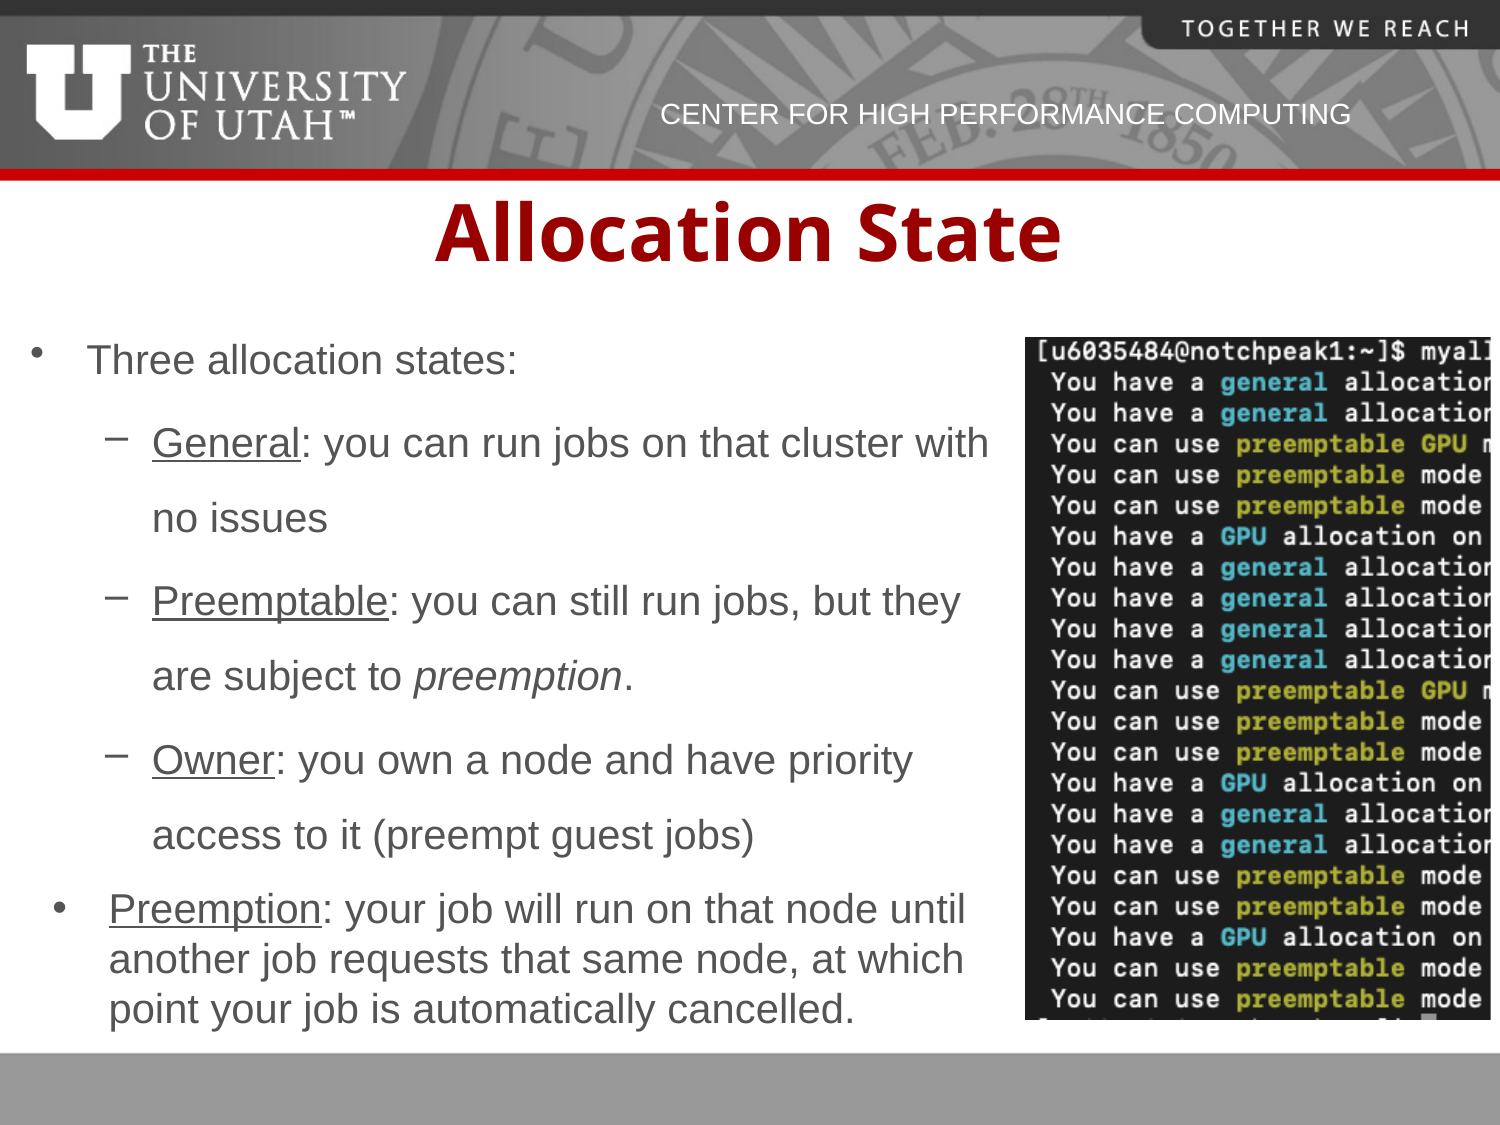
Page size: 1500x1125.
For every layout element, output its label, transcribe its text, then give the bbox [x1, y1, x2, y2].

text_box Preemption: your job will run on that node until another job requests that same node, at which point your job is automatically cancelled. [37, 874, 1013, 1040]
picture [0, 285, 1500, 1125]
picture [0, 0, 1500, 174]
list Three allocation states: General: you can run jobs on that cluster with no issues Preemptable: you can still run jobs, but they are subject to preemption. Owner: you own a node and have priority access to it (preempt guest jobs) [14, 299, 1013, 401]
title Allocation State [0, 174, 1500, 285]
